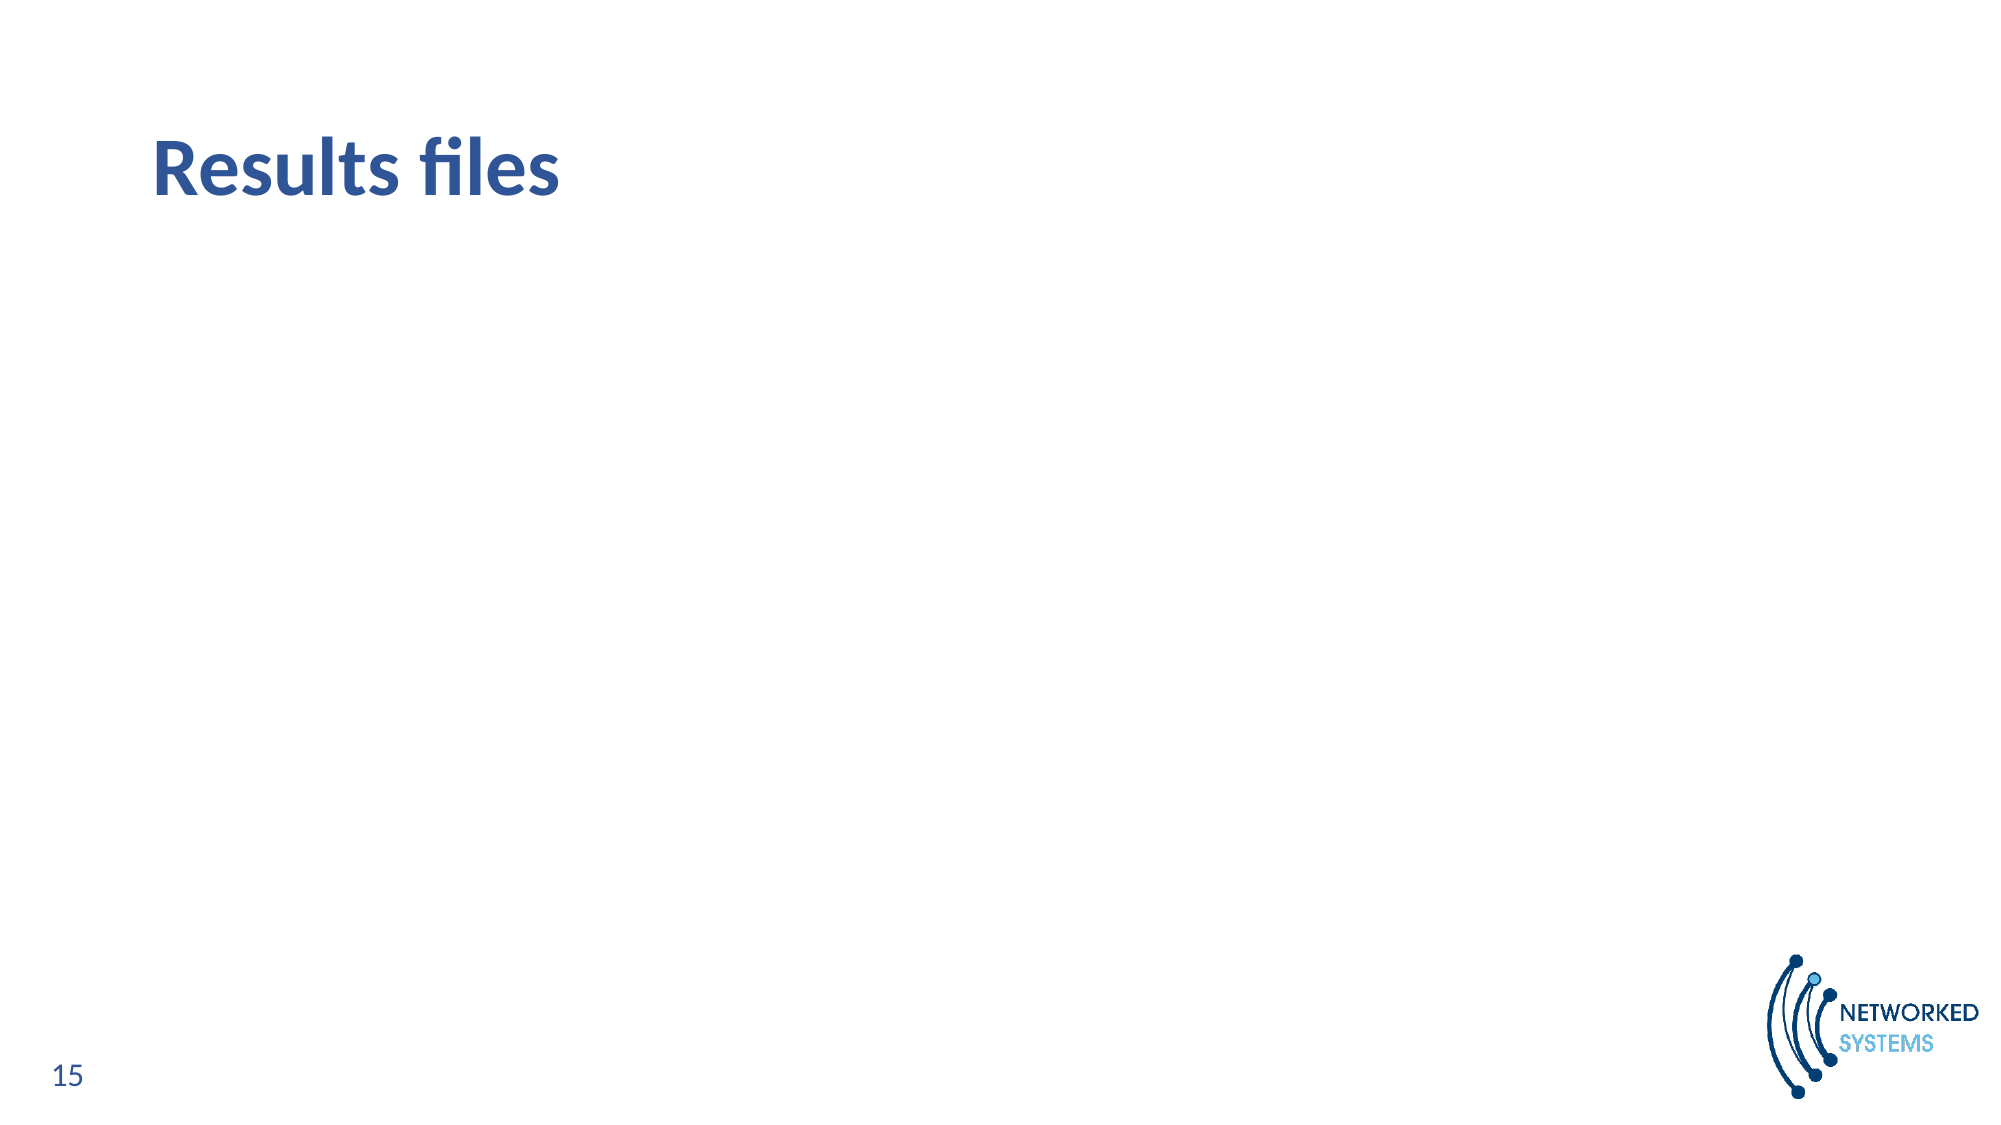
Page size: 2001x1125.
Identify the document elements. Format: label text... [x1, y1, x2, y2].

picture [1765, 950, 1979, 1103]
title Results files [137, 59, 1863, 278]
